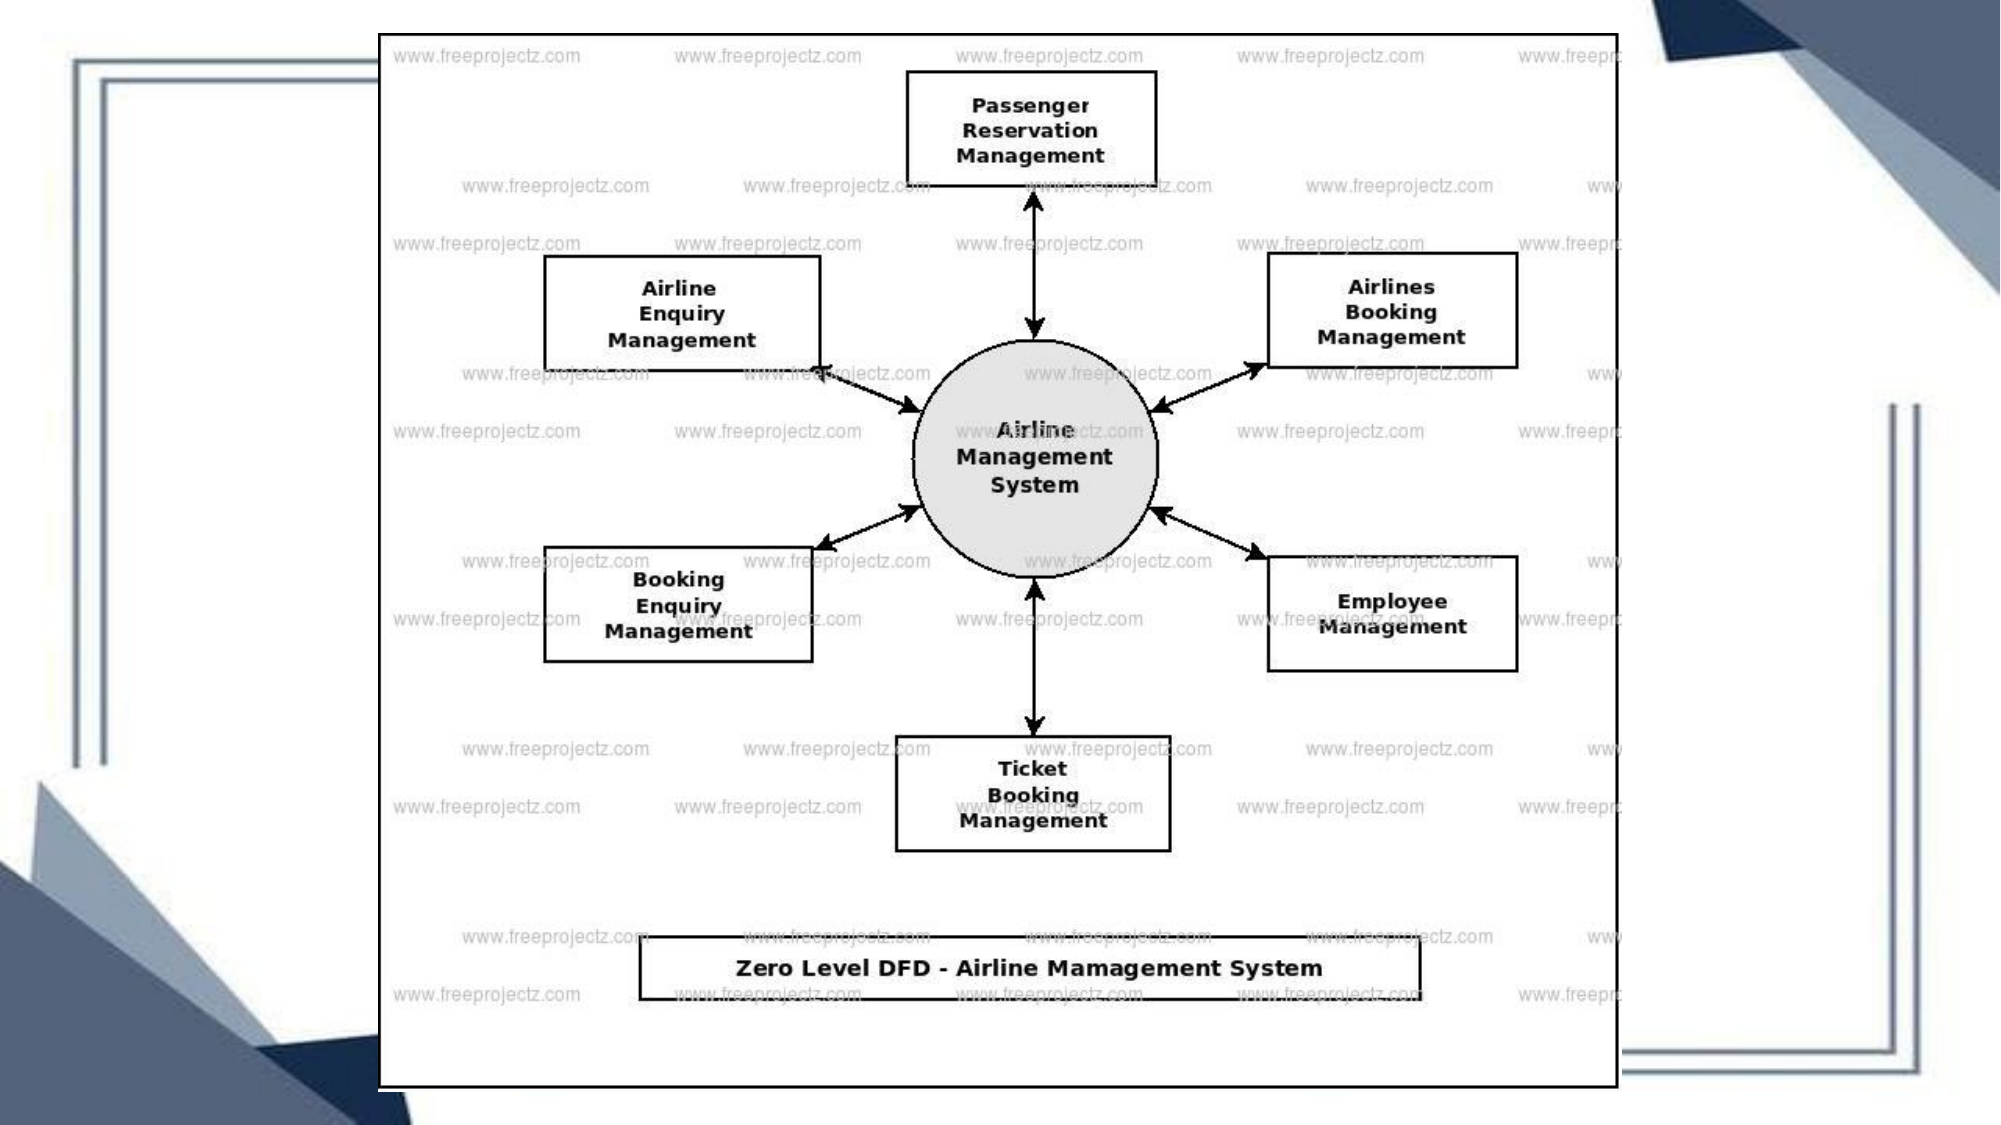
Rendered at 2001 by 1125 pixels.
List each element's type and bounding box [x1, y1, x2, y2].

text_box [0, 0, 2000, 1125]
picture [378, 33, 1622, 1092]
